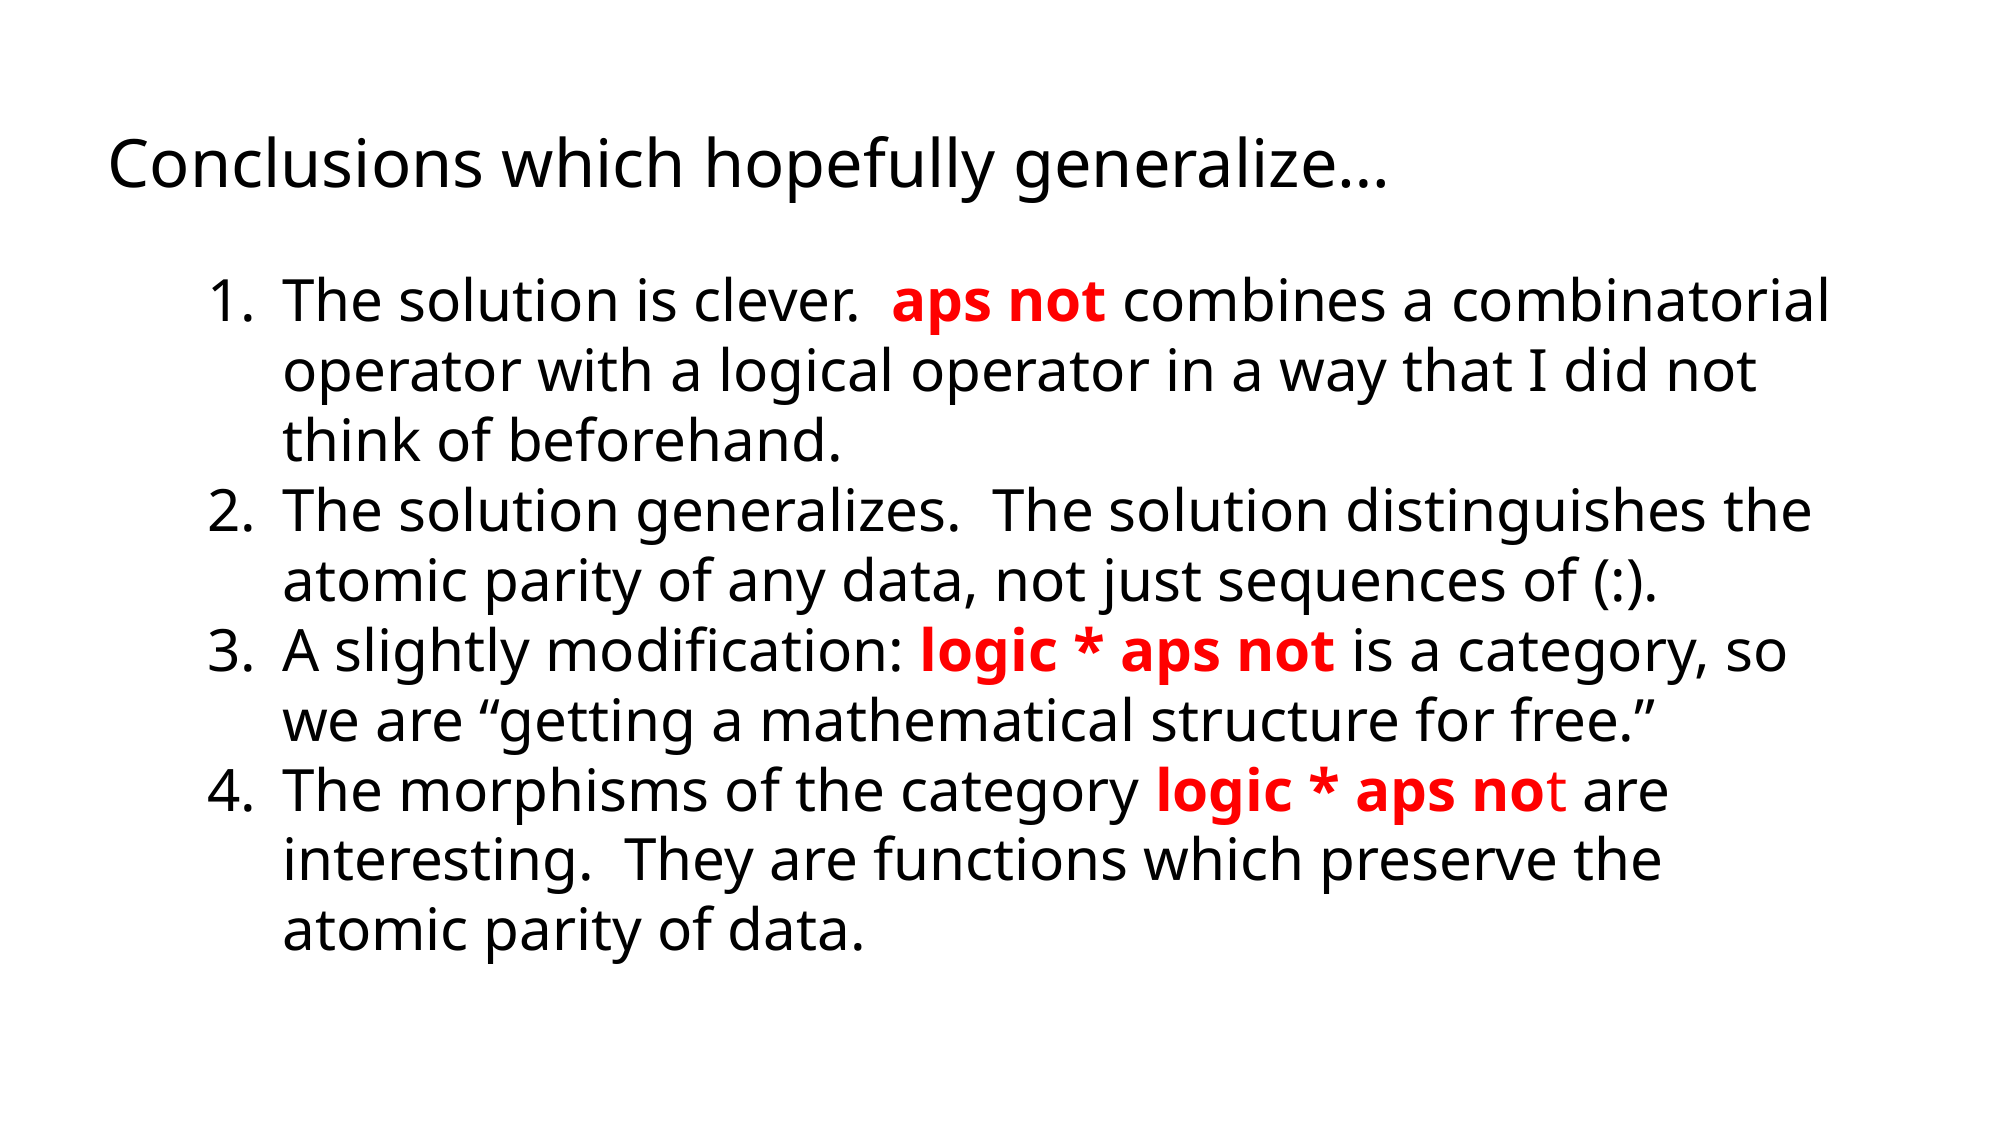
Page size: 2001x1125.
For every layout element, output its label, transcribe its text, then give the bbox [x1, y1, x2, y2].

text_box The solution is clever. aps not combines a combinatorial operator with a logical operator in a way that I did not think of beforehand. The solution generalizes. The solution distinguishes the atomic parity of any data, not just sequences of (:). A slightly modification: logic * aps not is a category, so we are “getting a mathematical structure for free.” The morphisms of the category logic * aps not are interesting. They are functions which preserve the atomic parity of data. [192, 255, 1857, 970]
text_box Conclusions which hopefully generalize… [93, 113, 1764, 209]
